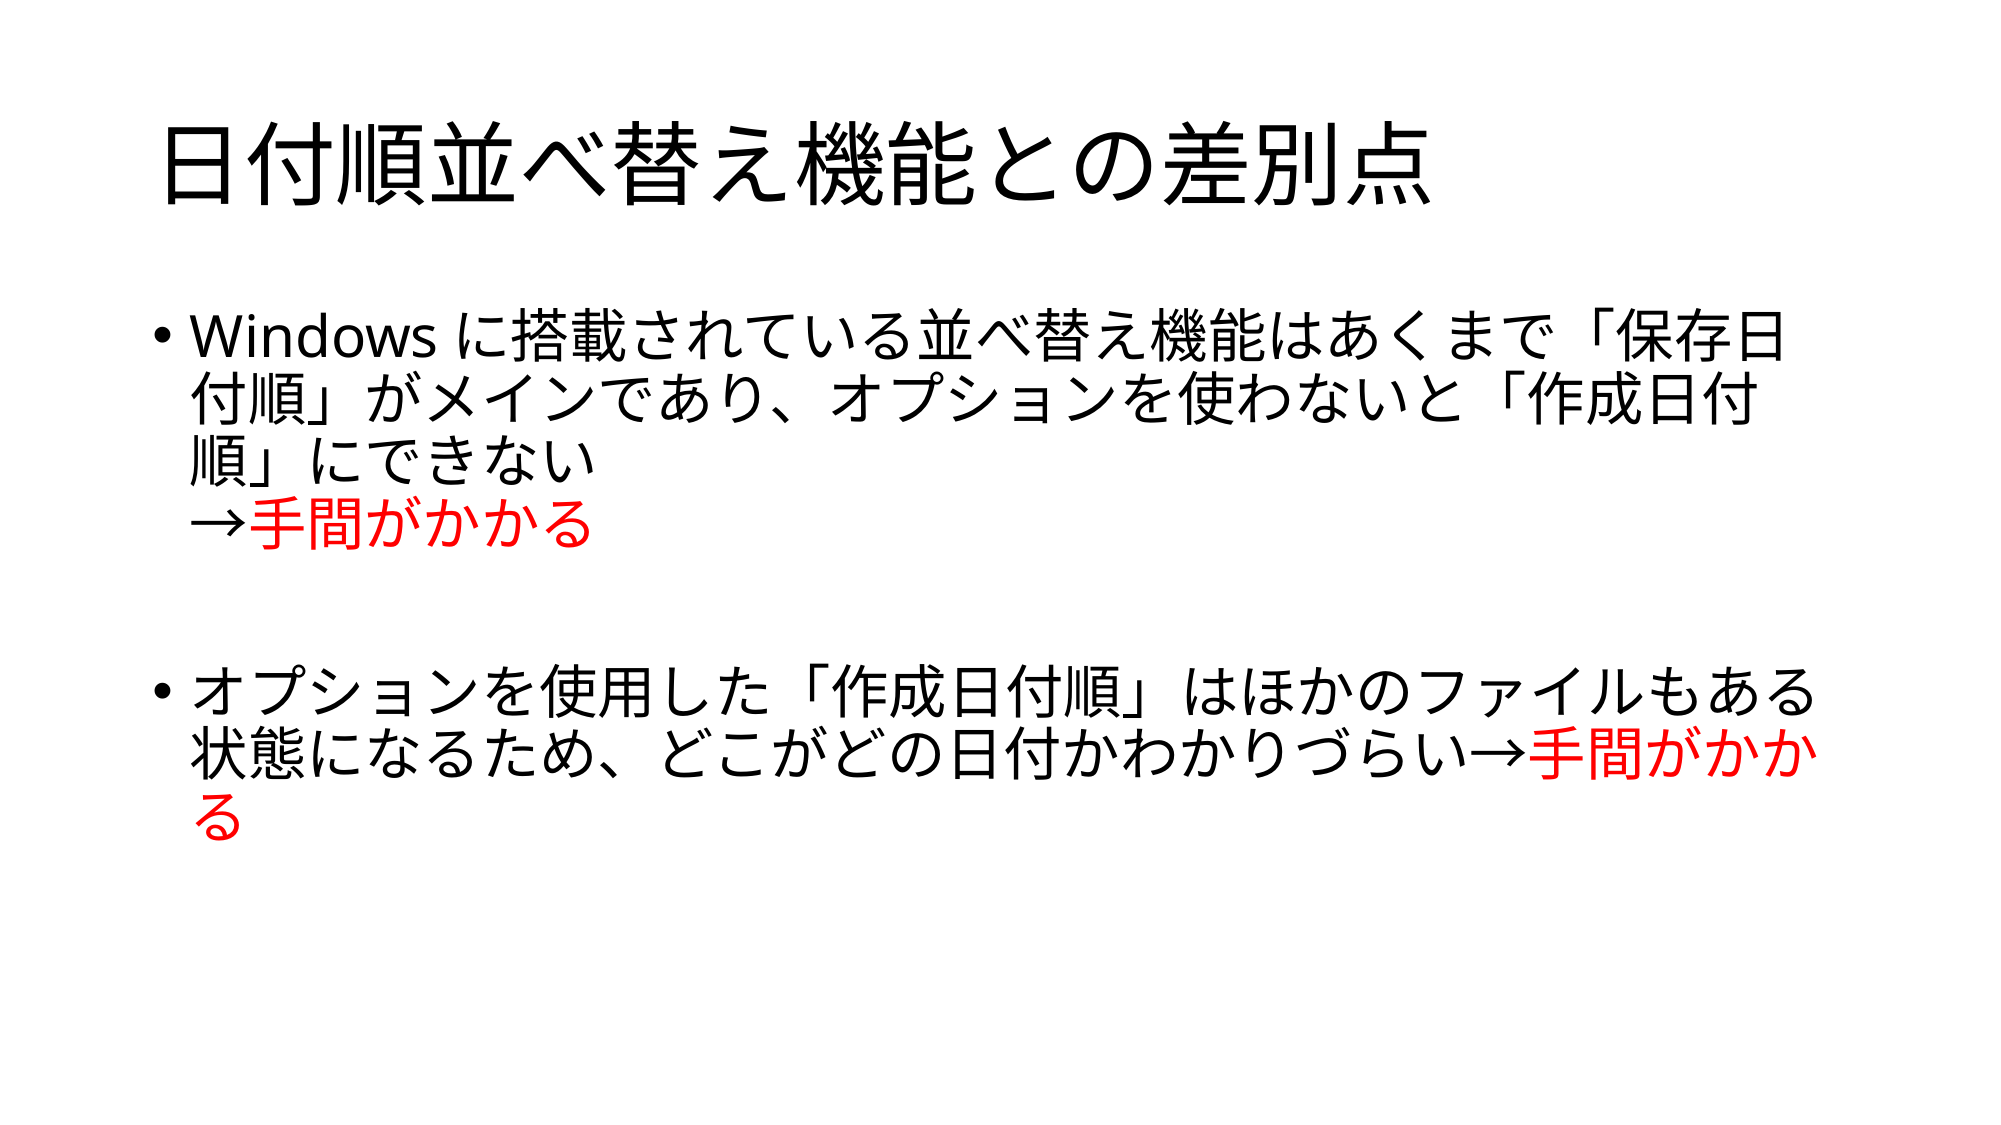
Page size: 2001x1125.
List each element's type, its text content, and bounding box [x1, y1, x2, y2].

list Windowsに搭載されている並べ替え機能はあくまで「保存日付順」がメインであり、オプションを使わないと「作成日付順」にできない →手間がかかる オプションを使用した「作成日付順」はほかのファイルもある状態になるため、どこがどの日付かわかりづらい→手間がかかる [137, 299, 1863, 1014]
title 日付順並べ替え機能との差別点 [137, 59, 1863, 278]
